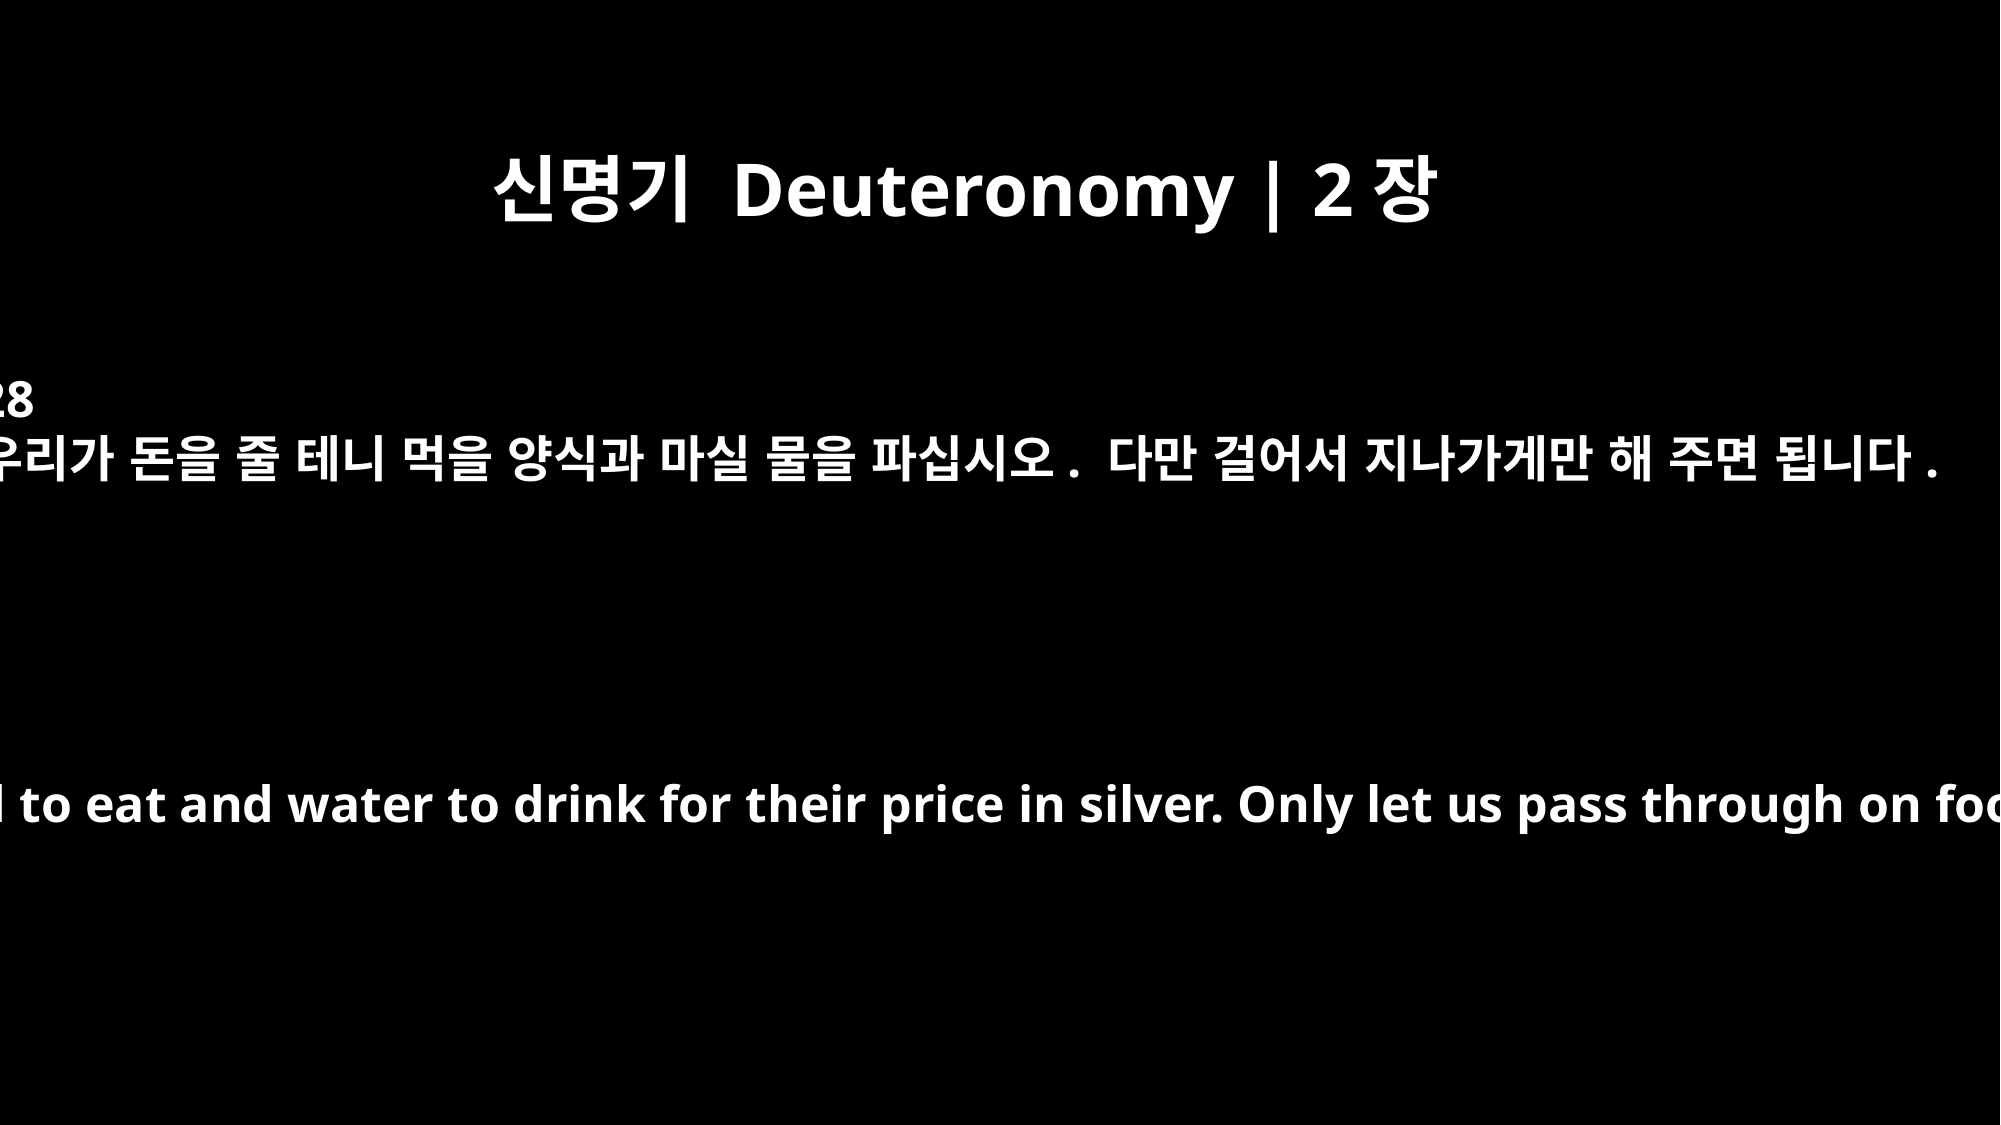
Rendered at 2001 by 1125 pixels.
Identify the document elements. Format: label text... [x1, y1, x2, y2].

text_box Sell us food to eat and water to drink for their price in silver. Only let us pass through on foot -- [0, 764, 2000, 840]
text_box 28 우리가 돈을 줄 테니 먹을 양식과 마실 물을 파십시오. 다만 걸어서 지나가게만 해 주면 됩니다. [0, 359, 1954, 495]
text_box 신명기 Deuteronomy | 2장 [476, 136, 1455, 239]
